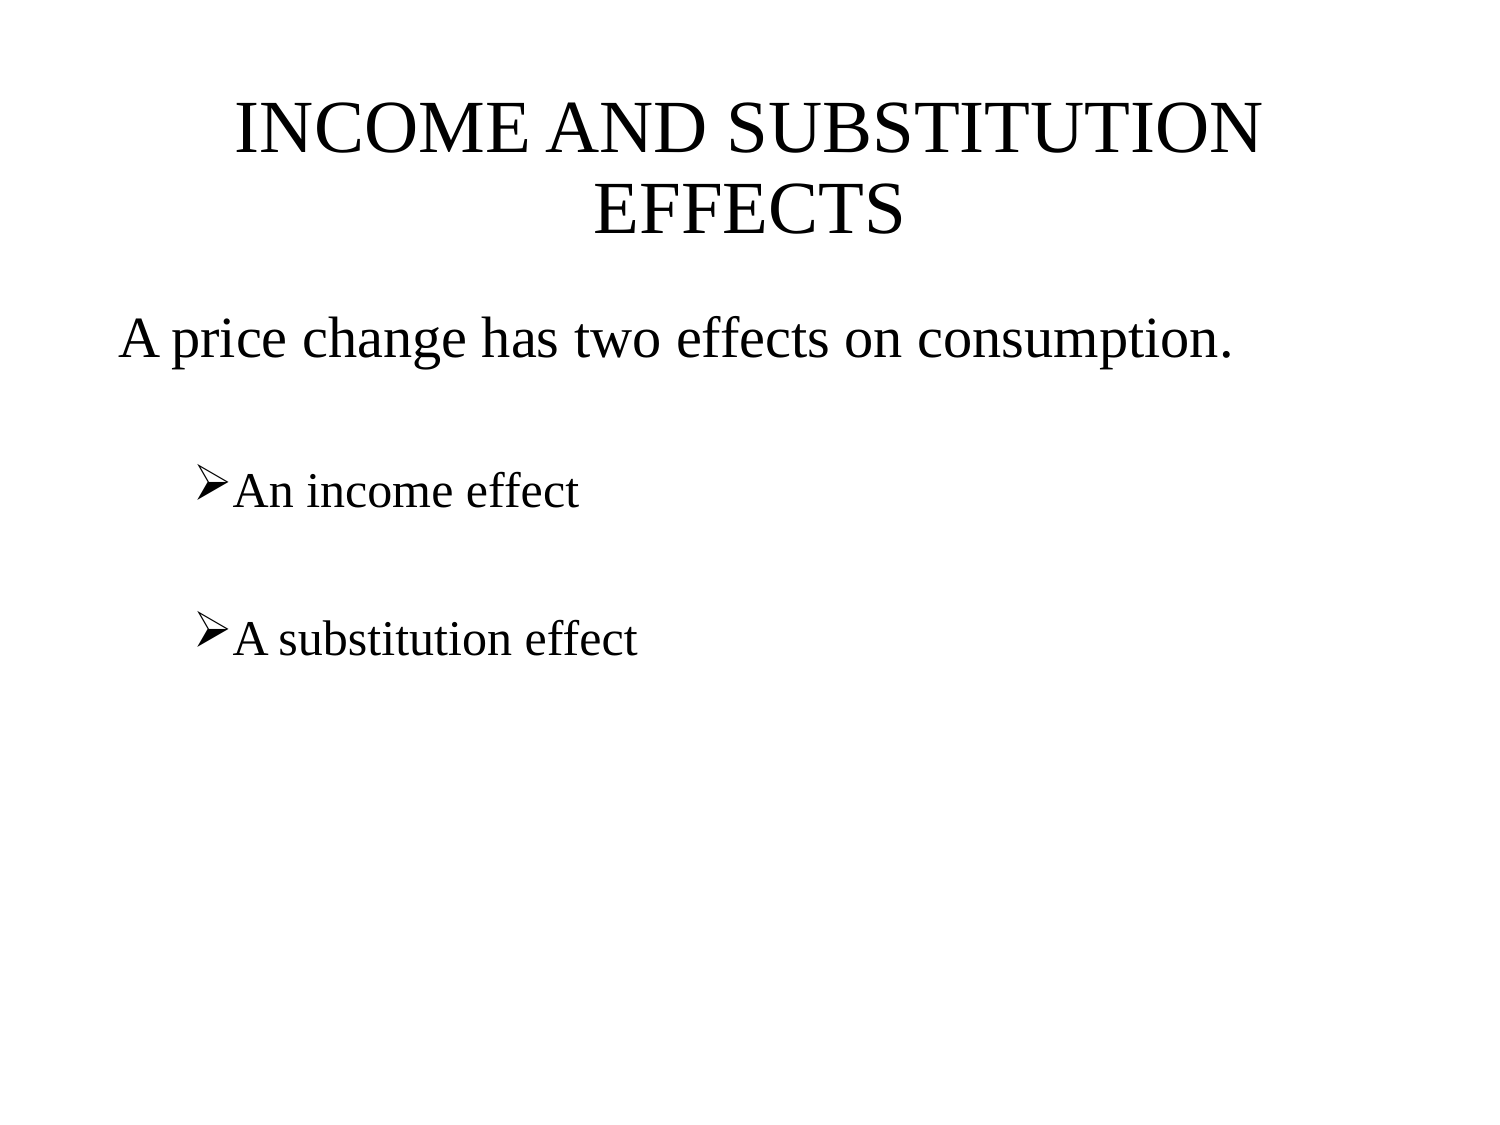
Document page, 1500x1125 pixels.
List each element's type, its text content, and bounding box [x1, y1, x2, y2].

list A price change has two effects on consumption. An income effect A substitution effect [103, 299, 1397, 1014]
title INCOME AND SUBSTITUTION EFFECTS [103, 59, 1397, 278]
